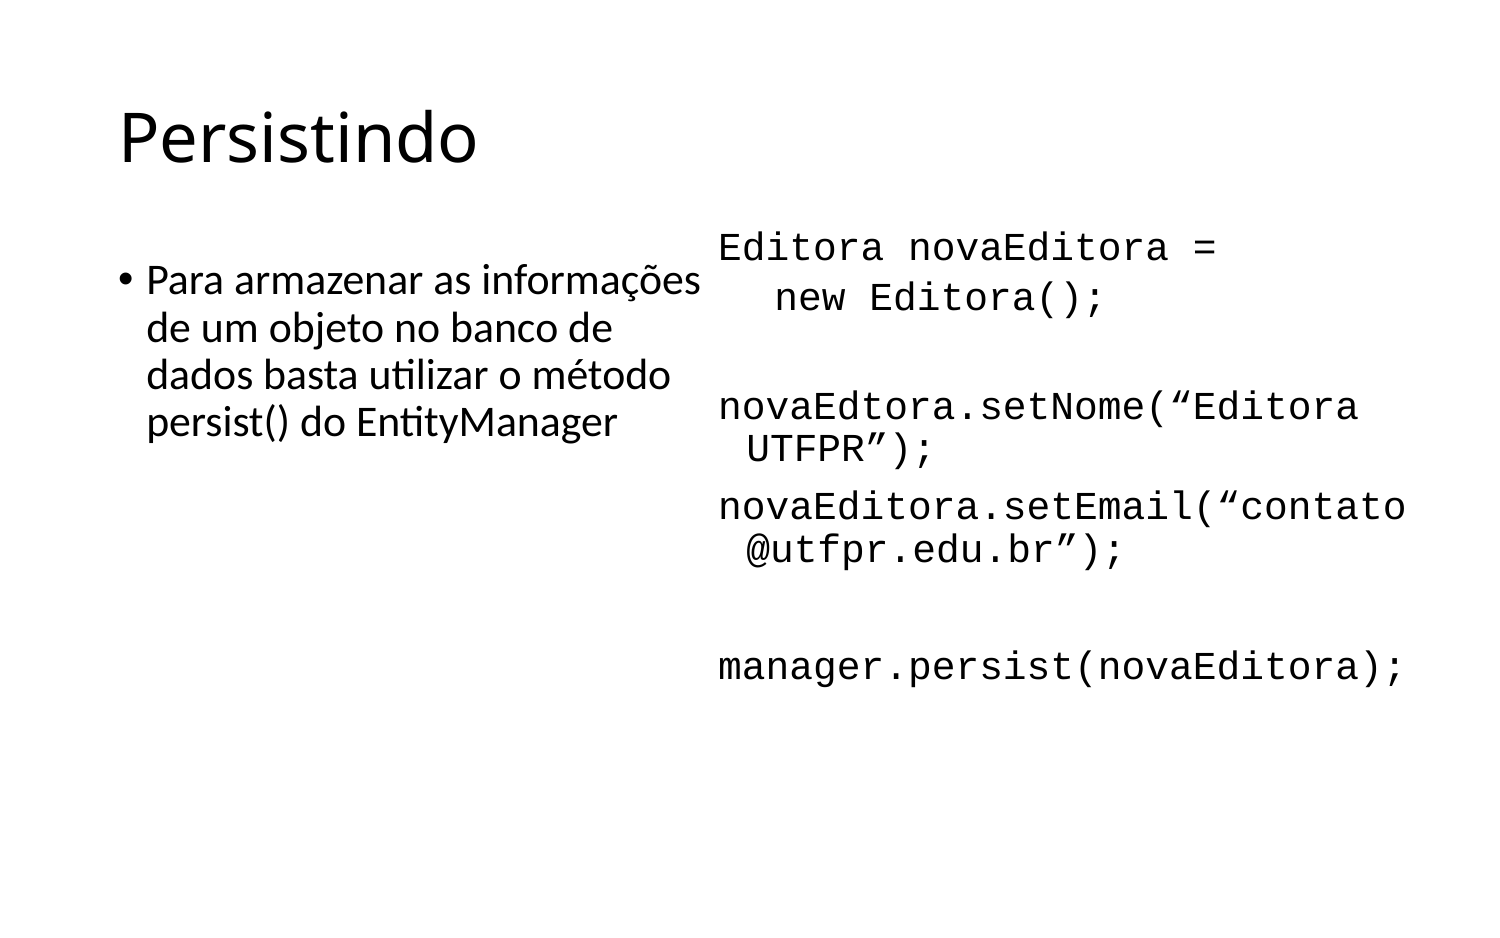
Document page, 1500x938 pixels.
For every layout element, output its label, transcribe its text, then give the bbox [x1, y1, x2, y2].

title Persistindo [103, 49, 1397, 232]
list Editora novaEditora = new Editora(); novaEdtora.setNome(“Editora UTFPR”); novaEditora.setEmail(“contato@utfpr.edu.br”); manager.persist(novaEditora); [703, 218, 1425, 838]
list Para armazenar as informações de um objeto no banco de dados basta utilizar o método persist() do EntityManager [103, 249, 741, 845]
